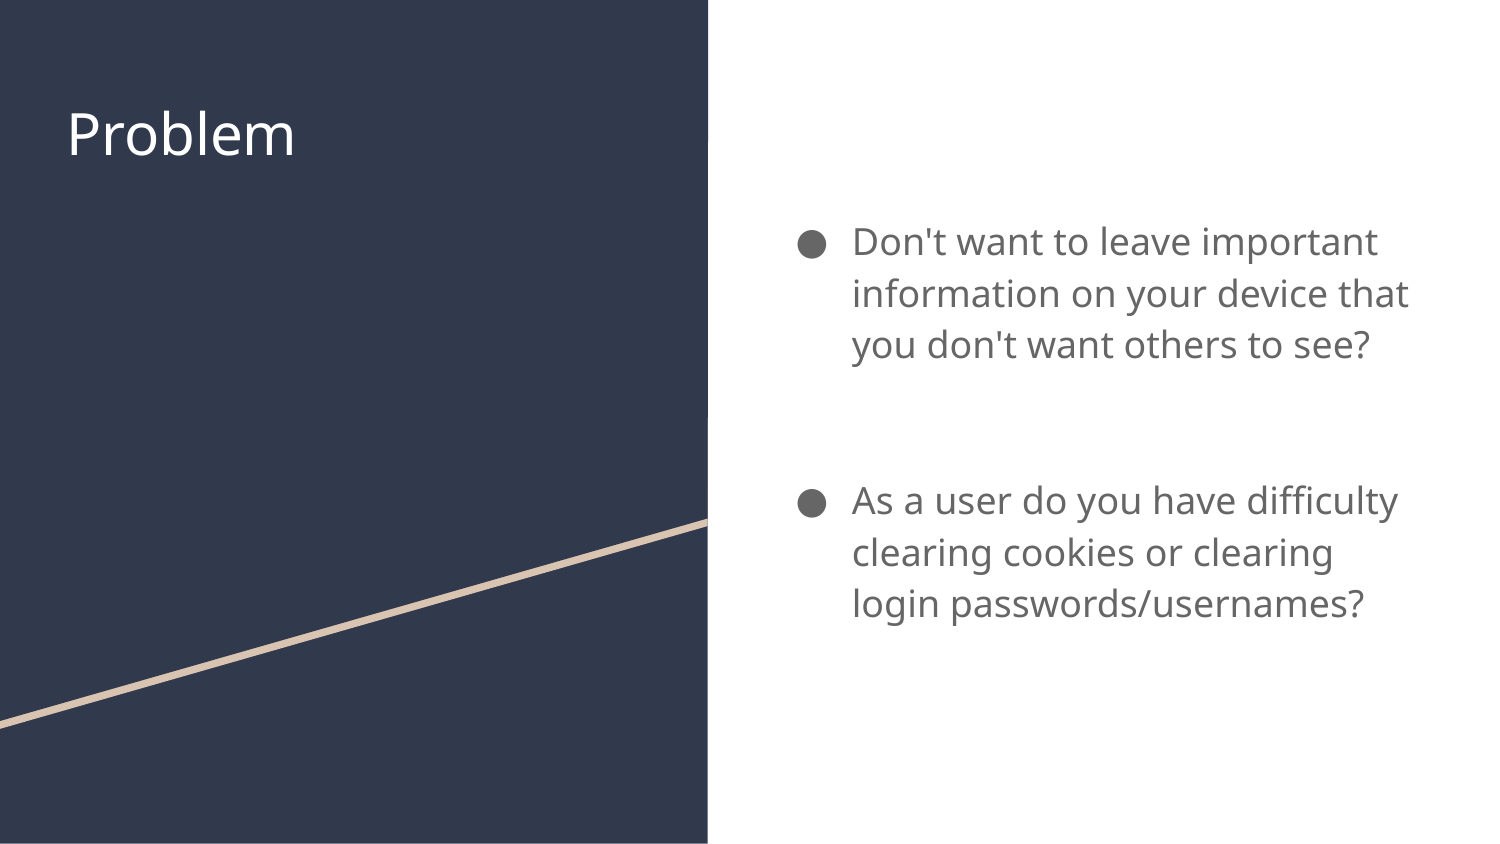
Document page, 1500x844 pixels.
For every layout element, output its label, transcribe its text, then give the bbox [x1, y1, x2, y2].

title Problem [51, 82, 660, 494]
list Don't want to leave important information on your device that you don't want others to see? As a user do you have difficulty clearing cookies or clearing login passwords/usernames? [761, 82, 1446, 755]
